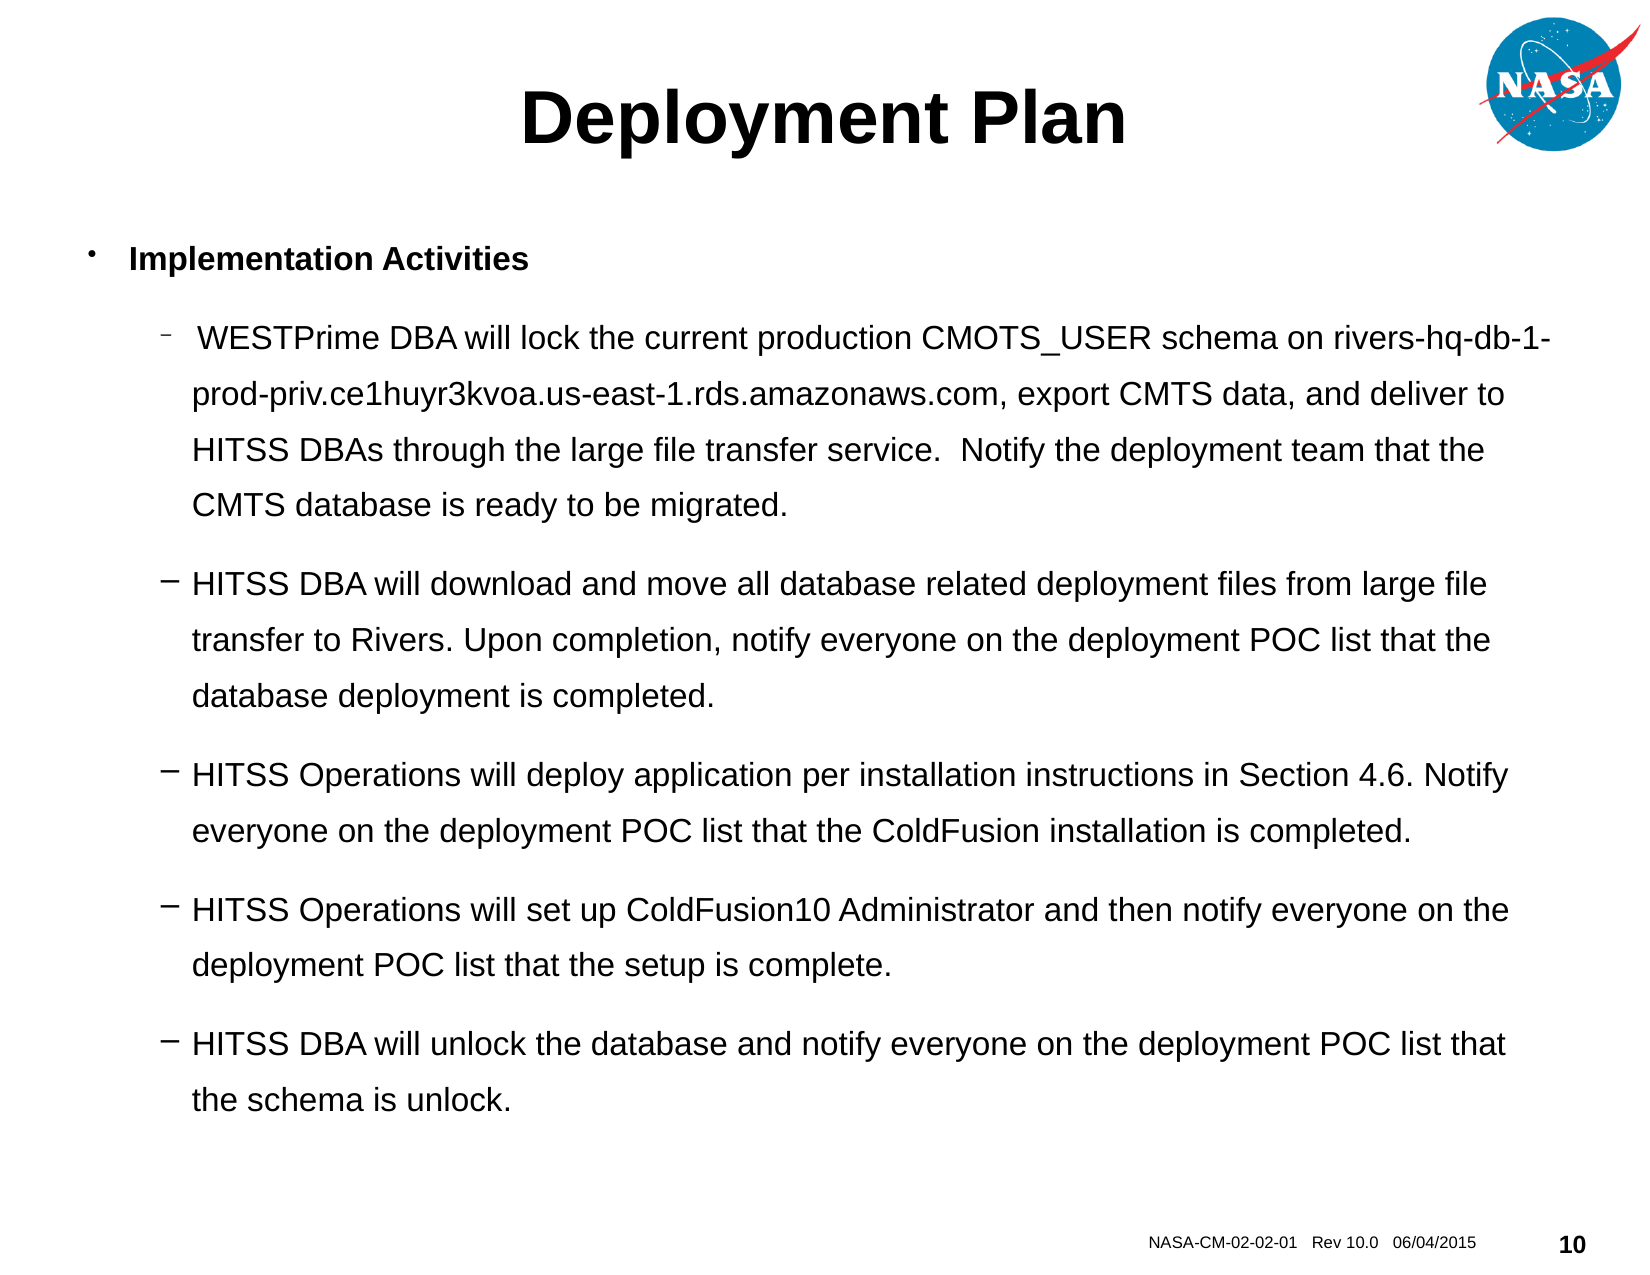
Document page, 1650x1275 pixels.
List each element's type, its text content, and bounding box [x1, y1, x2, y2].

footer NASA-CM-02-02-01 Rev 10.0 06/04/2015 [791, 1208, 1494, 1275]
list Implementation Activities WESTPrime DBA will lock the current production CMOTS_USER schema on rivers-hq-db-1-prod-priv.ce1huyr3kvoa.us-east-1.rds.amazonaws.com, export CMTS data, and deliver to HITSS DBAs through the large file transfer service. Notify the deployment team that the CMTS database is ready to be migrated. HITSS DBA will download and move all database related deployment files from large file transfer to Rivers. Upon completion, notify everyone on the deployment POC list that the database deployment is completed. HITSS Operations will deploy application per installation instructions in Section 4.6. Notify everyone on the deployment POC list that the ColdFusion installation is completed. HITSS Operations will set up ColdFusion10 Administrator and then notify everyone on the deployment POC list that the setup is complete. HITSS DBA will unlock the database and notify everyone on the deployment POC list that the schema is unlock. [70, 212, 1574, 1186]
slide_number 10 [1495, 1210, 1650, 1275]
picture [1477, 7, 1641, 35]
title Deployment Plan [0, 35, 1650, 192]
